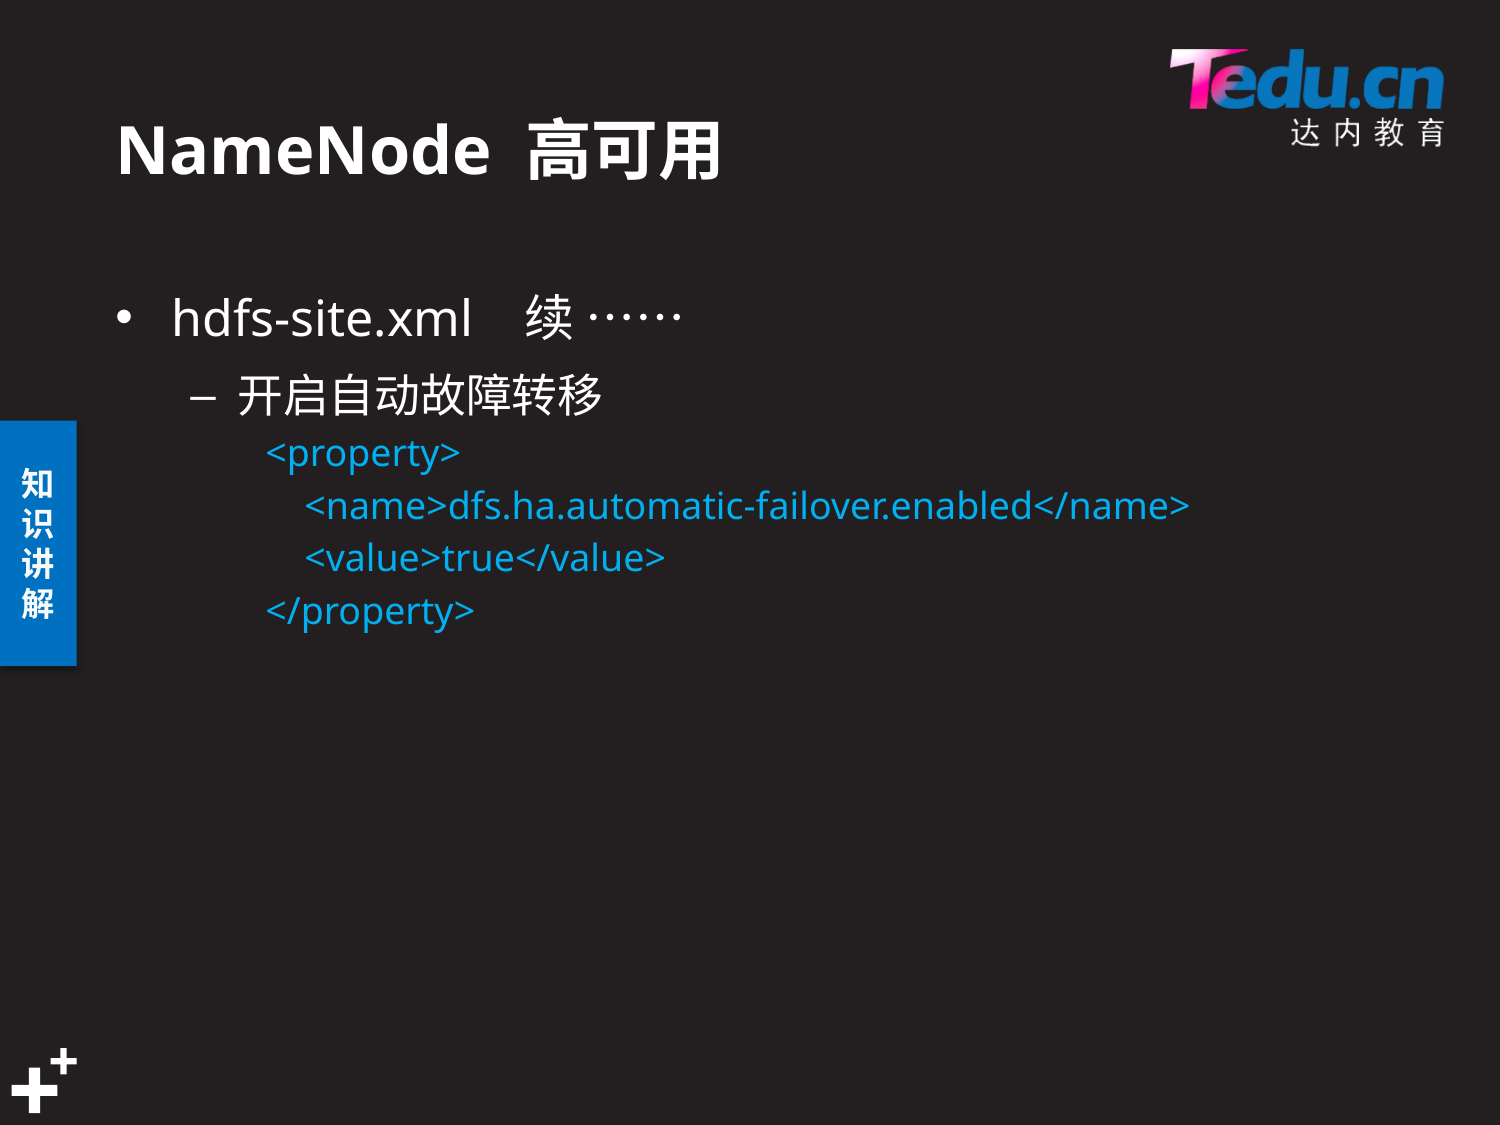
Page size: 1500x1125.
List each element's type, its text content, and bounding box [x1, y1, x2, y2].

list hdfs-site.xml 续 …… 开启自动故障转移 <property> <name>dfs.ha.automatic-failover.enabled</name> <value>true</value> </property> [100, 267, 1349, 651]
picture [1157, 35, 1459, 162]
title NameNode 高可用 [100, 89, 1211, 207]
